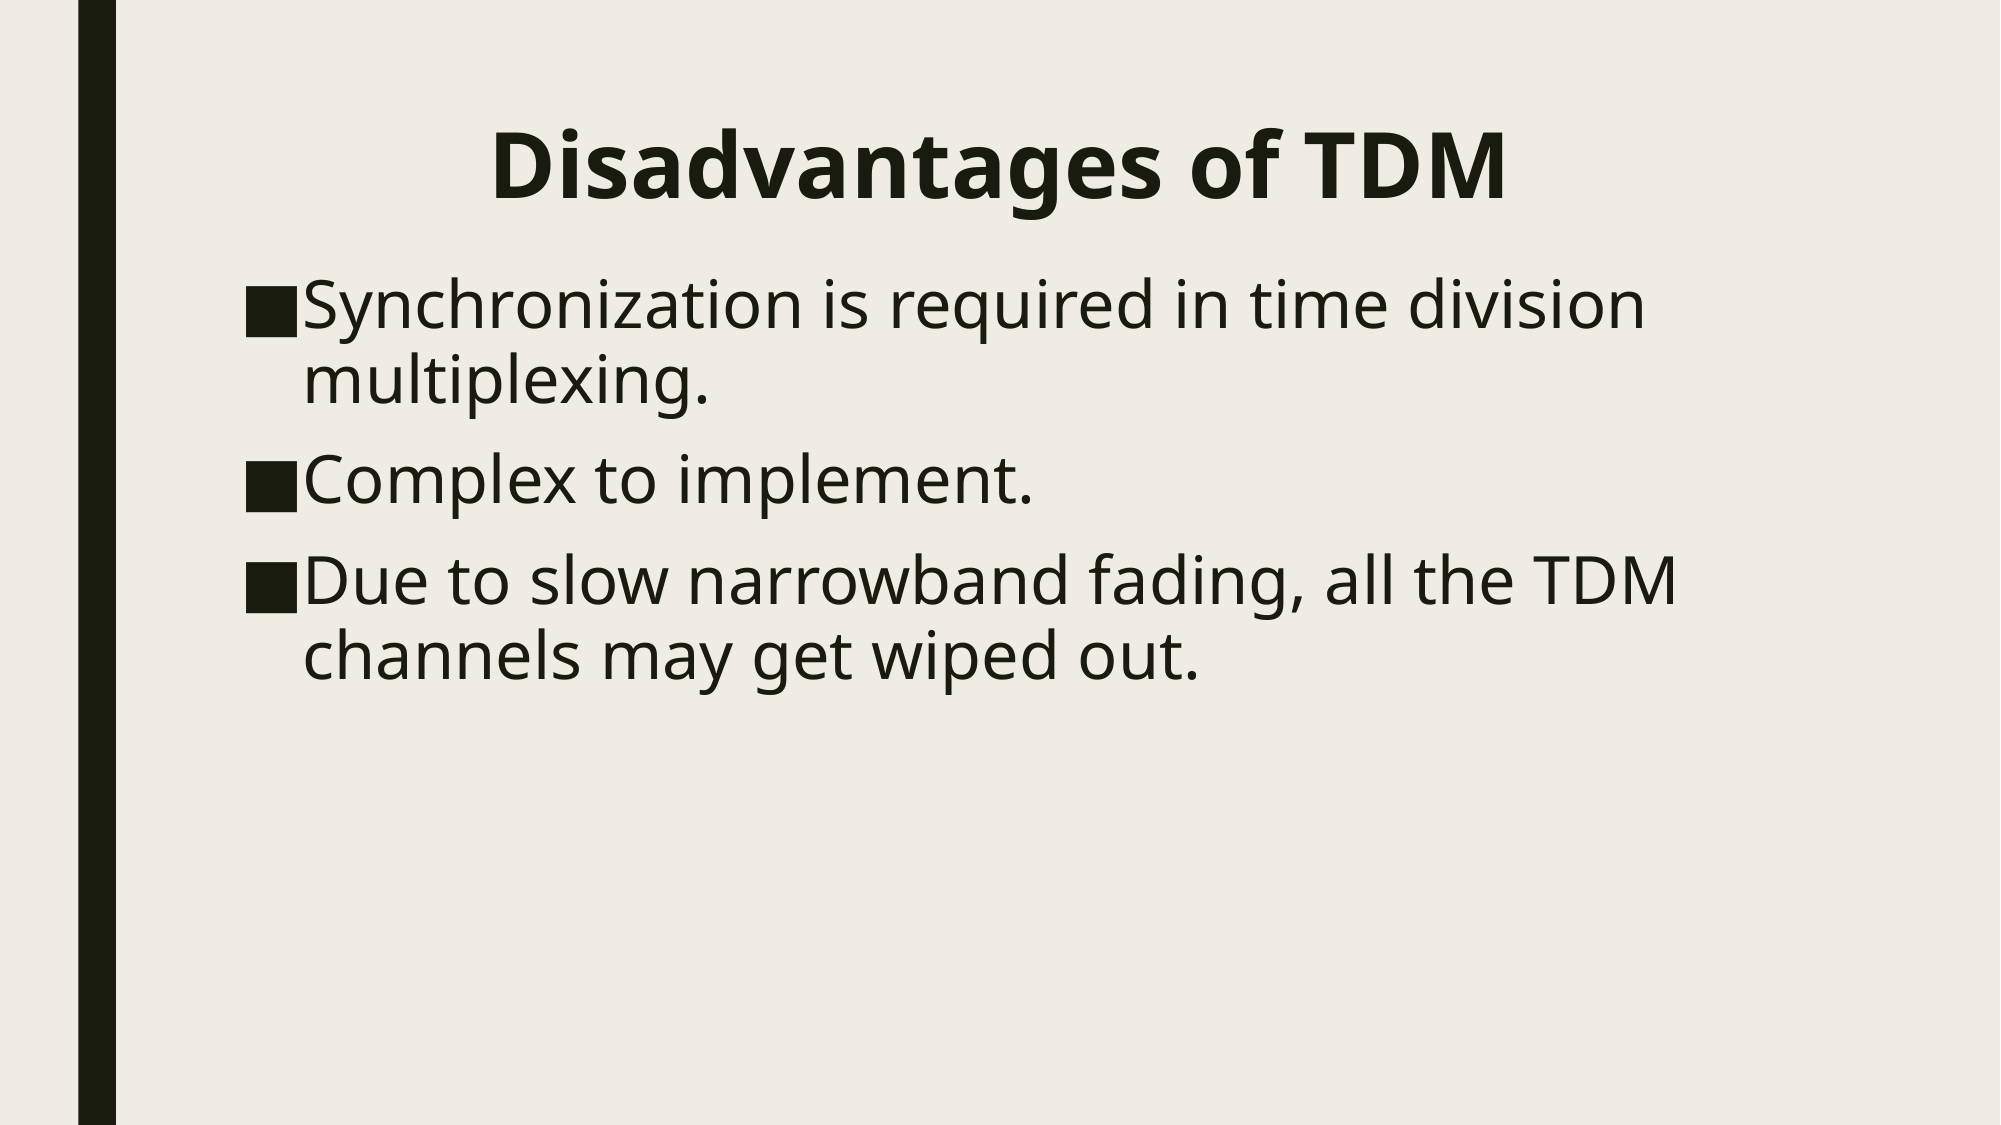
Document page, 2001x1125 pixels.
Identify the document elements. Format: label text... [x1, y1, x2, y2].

list Synchronization is required in time division multiplexing. Complex to implement. Due to slow narrowband fading, all the TDM channels may get wiped out. [225, 260, 1800, 849]
title Disadvantages of TDM [225, 112, 1800, 260]
